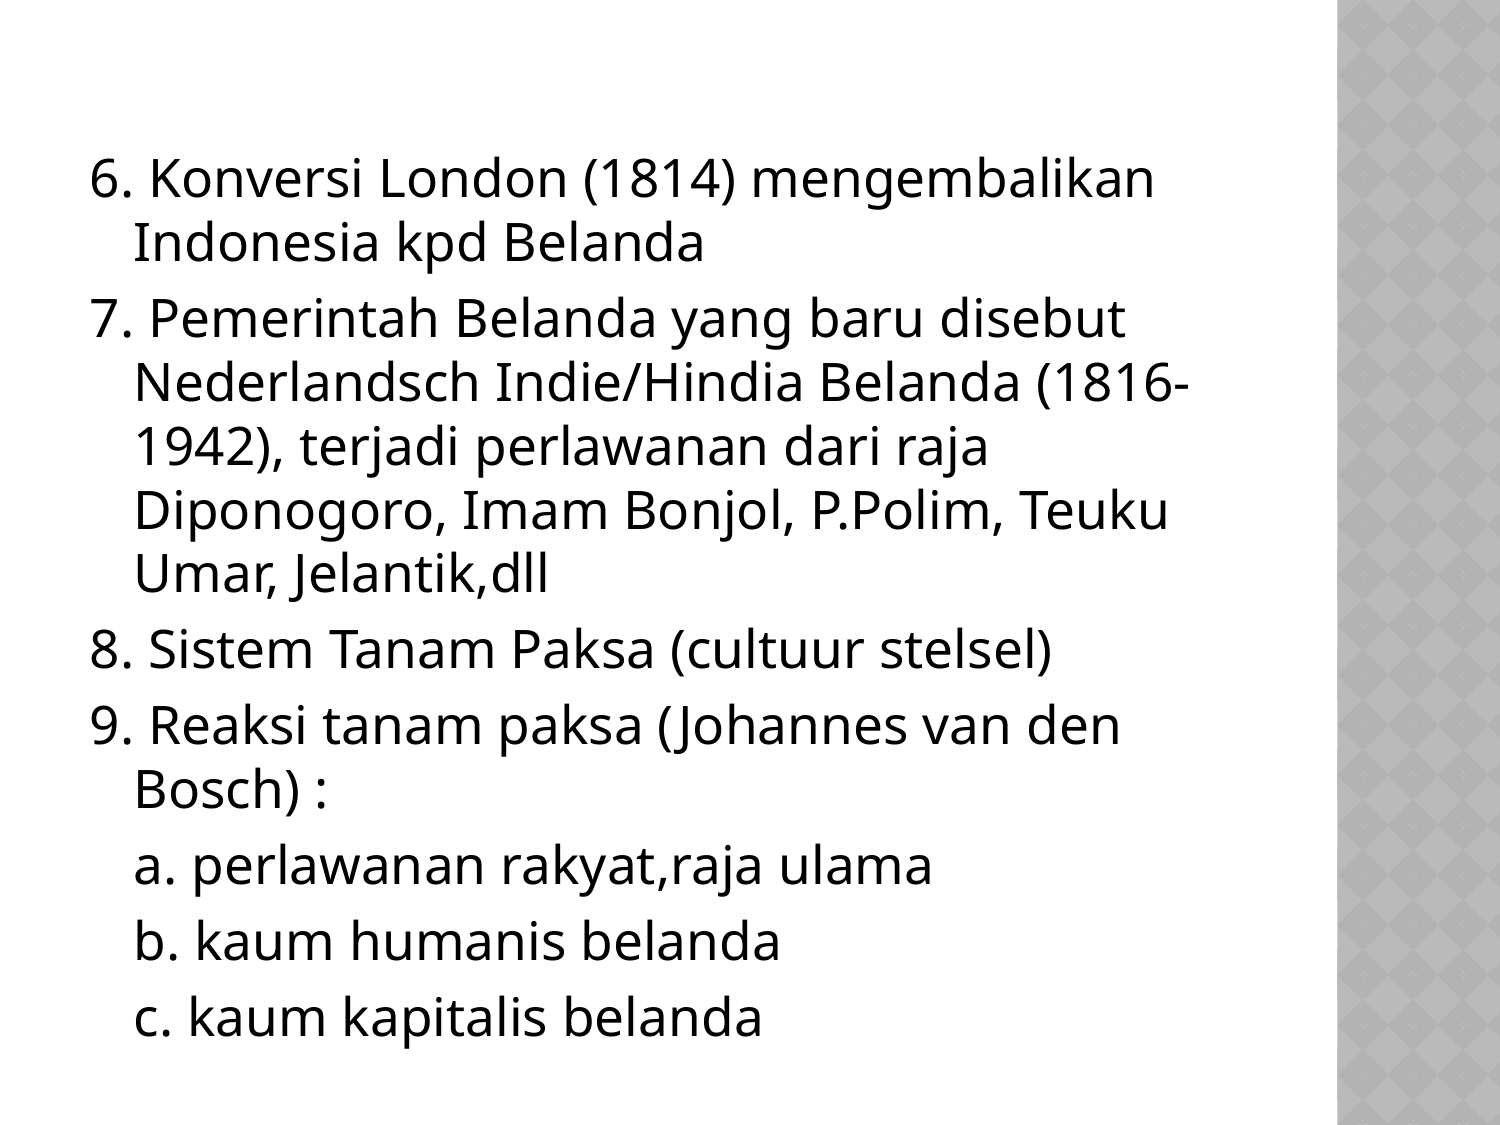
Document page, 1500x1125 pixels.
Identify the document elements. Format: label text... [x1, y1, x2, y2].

list 6. Konversi London (1814) mengembalikan Indonesia kpd Belanda 7. Pemerintah Belanda yang baru disebut Nederlandsch Indie/Hindia Belanda (1816-1942), terjadi perlawanan dari raja Diponogoro, Imam Bonjol, P.Polim, Teuku Umar, Jelantik,dll 8. Sistem Tanam Paksa (cultuur stelsel) 9. Reaksi tanam paksa (Johannes van den Bosch) : a. perlawanan rakyat,raja ulama b. kaum humanis belanda c. kaum kapitalis belanda [75, 137, 1263, 1059]
